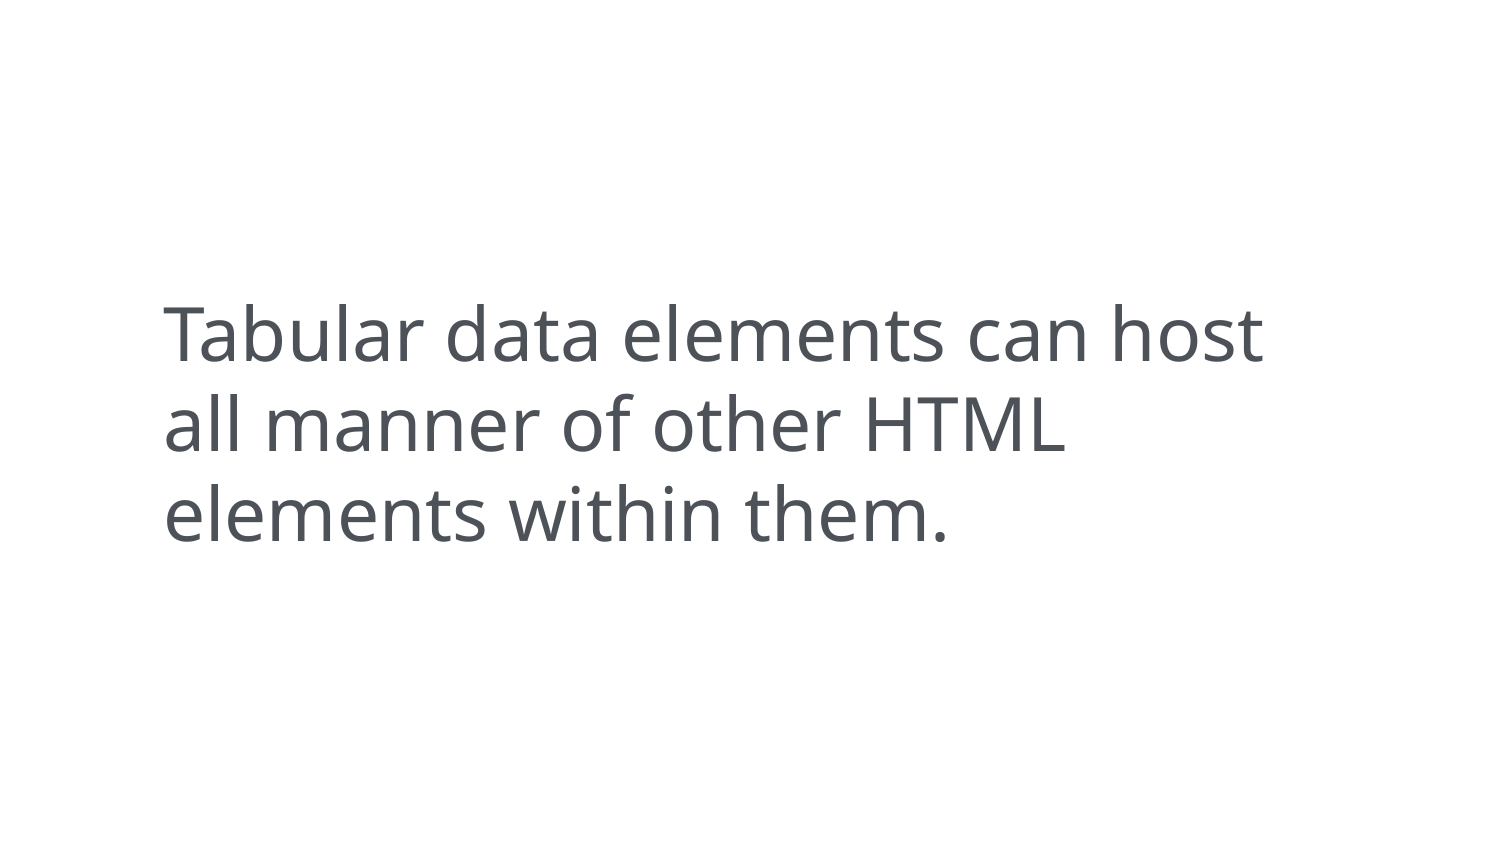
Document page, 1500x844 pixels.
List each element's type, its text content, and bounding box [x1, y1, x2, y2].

text_box Tabular data elements can host all manner of other HTML elements within them. [148, 190, 1352, 654]
